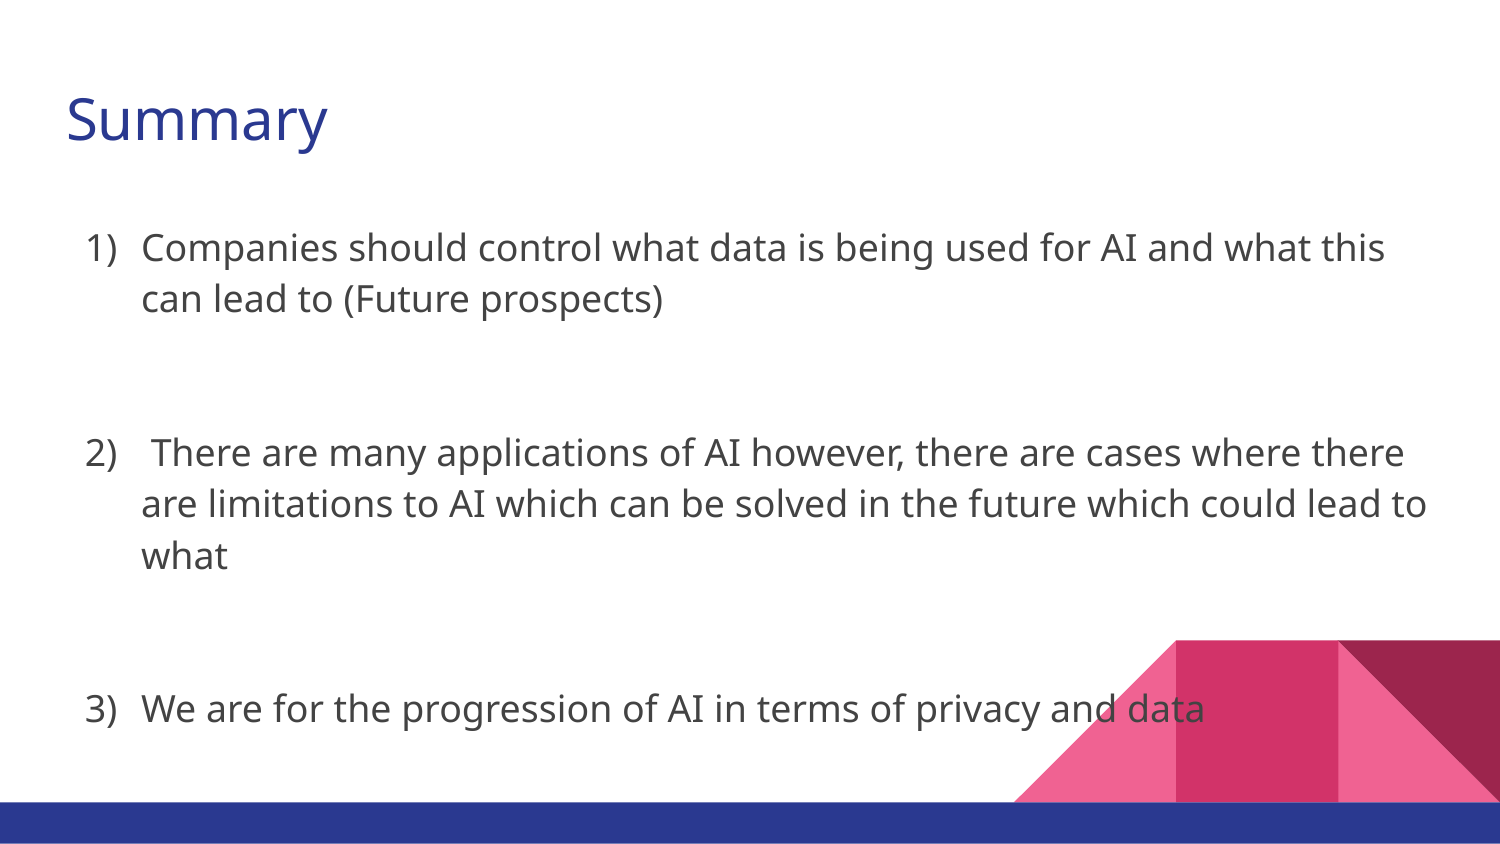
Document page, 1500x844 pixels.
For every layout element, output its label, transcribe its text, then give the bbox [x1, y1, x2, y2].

list Companies should control what data is being used for AI and what this can lead to (Future prospects) There are many applications of AI however, there are cases where there are limitations to AI which can be solved in the future which could lead to what We are for the progression of AI in terms of privacy and data [51, 201, 1449, 750]
title Summary [51, 67, 1449, 167]
